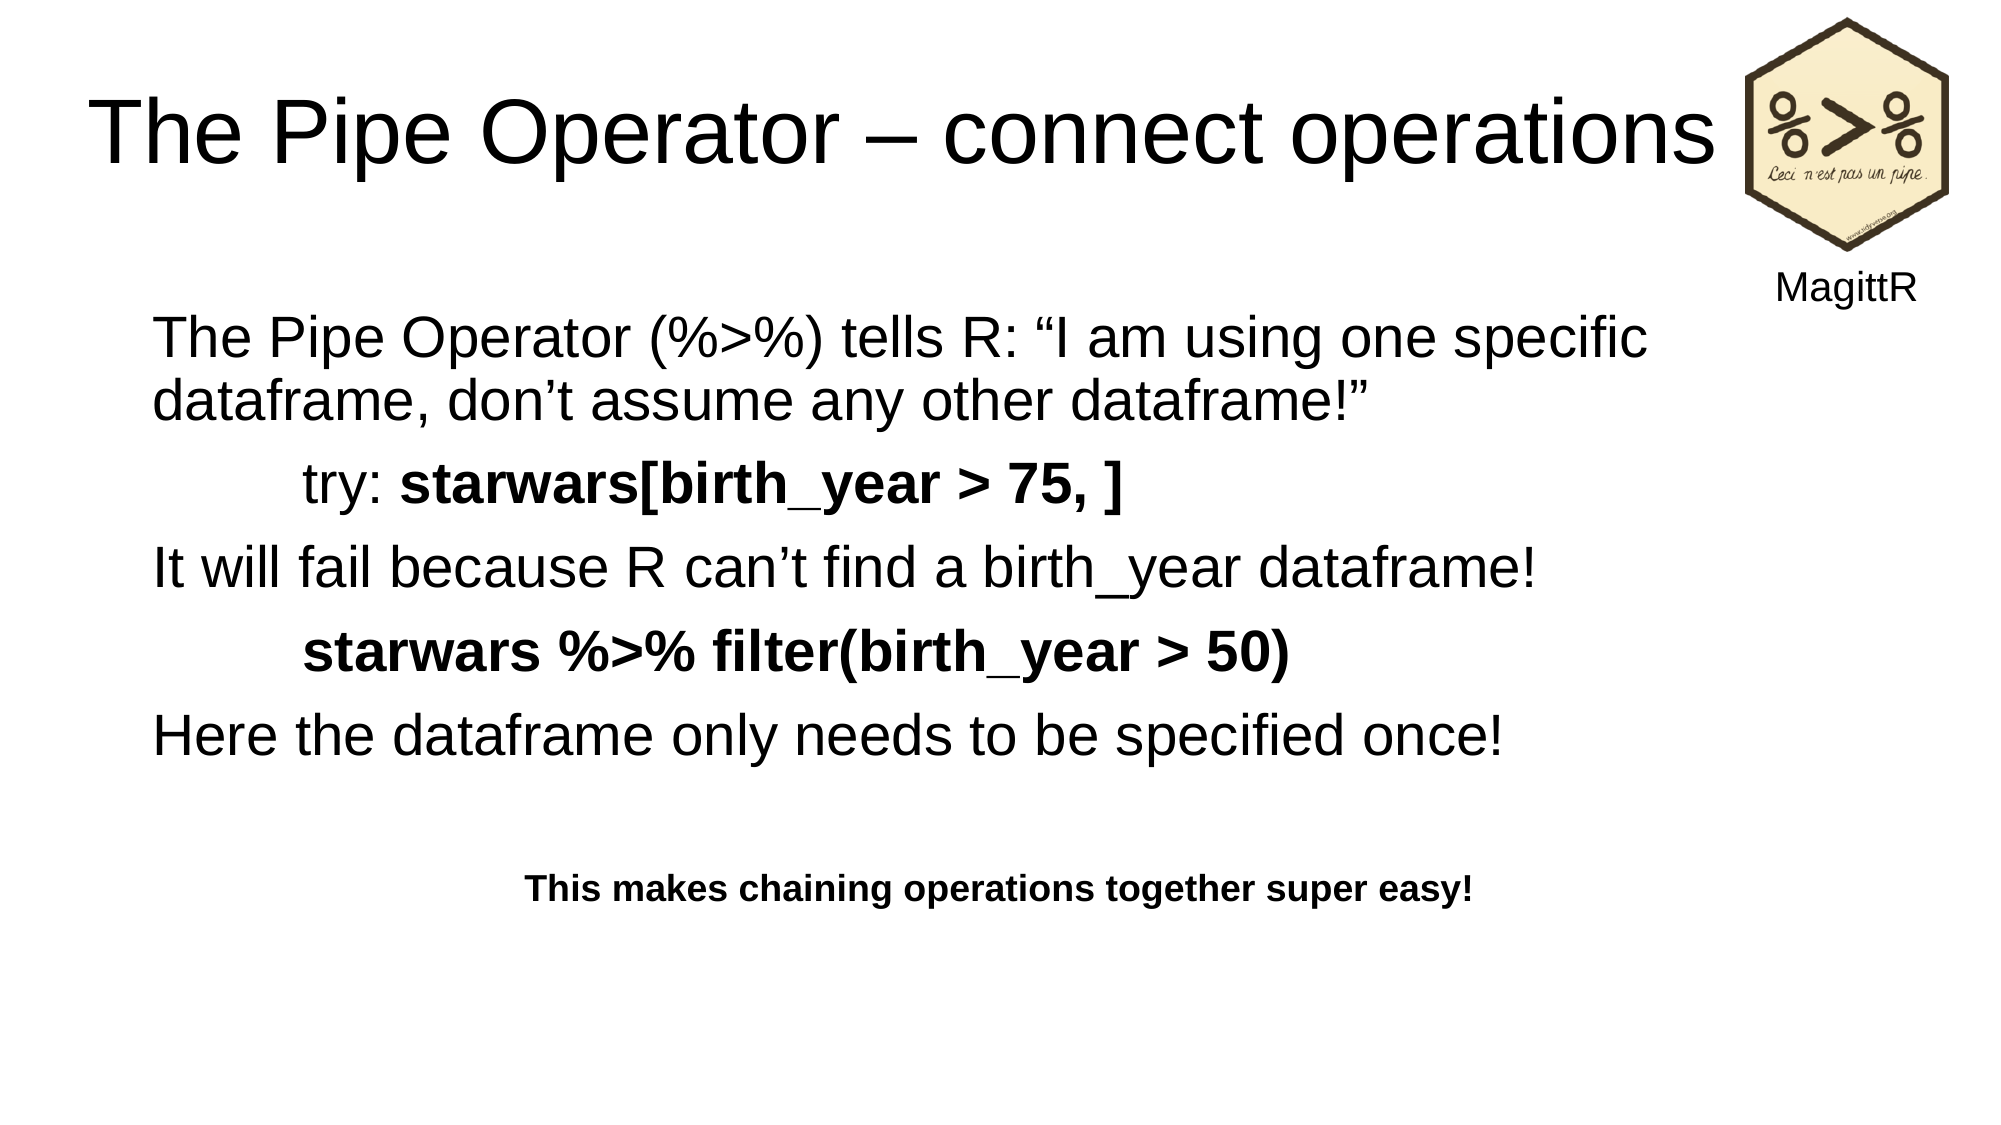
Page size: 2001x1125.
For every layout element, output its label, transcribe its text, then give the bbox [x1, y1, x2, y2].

list The Pipe Operator (%>%) tells R: “I am using one specific dataframe, don’t assume any other dataframe!” try: starwars[birth_year > 75, ] It will fail because R can’t find a birth_year dataframe! starwars %>% filter(birth_year > 50) Here the dataframe only needs to be specified once! [137, 299, 1863, 1014]
picture [1745, 16, 1949, 252]
text_box This makes chaining operations together super easy! [509, 856, 1491, 917]
text_box MagittR [1760, 252, 1935, 317]
title The Pipe Operator – connect operations [71, 25, 1745, 243]
